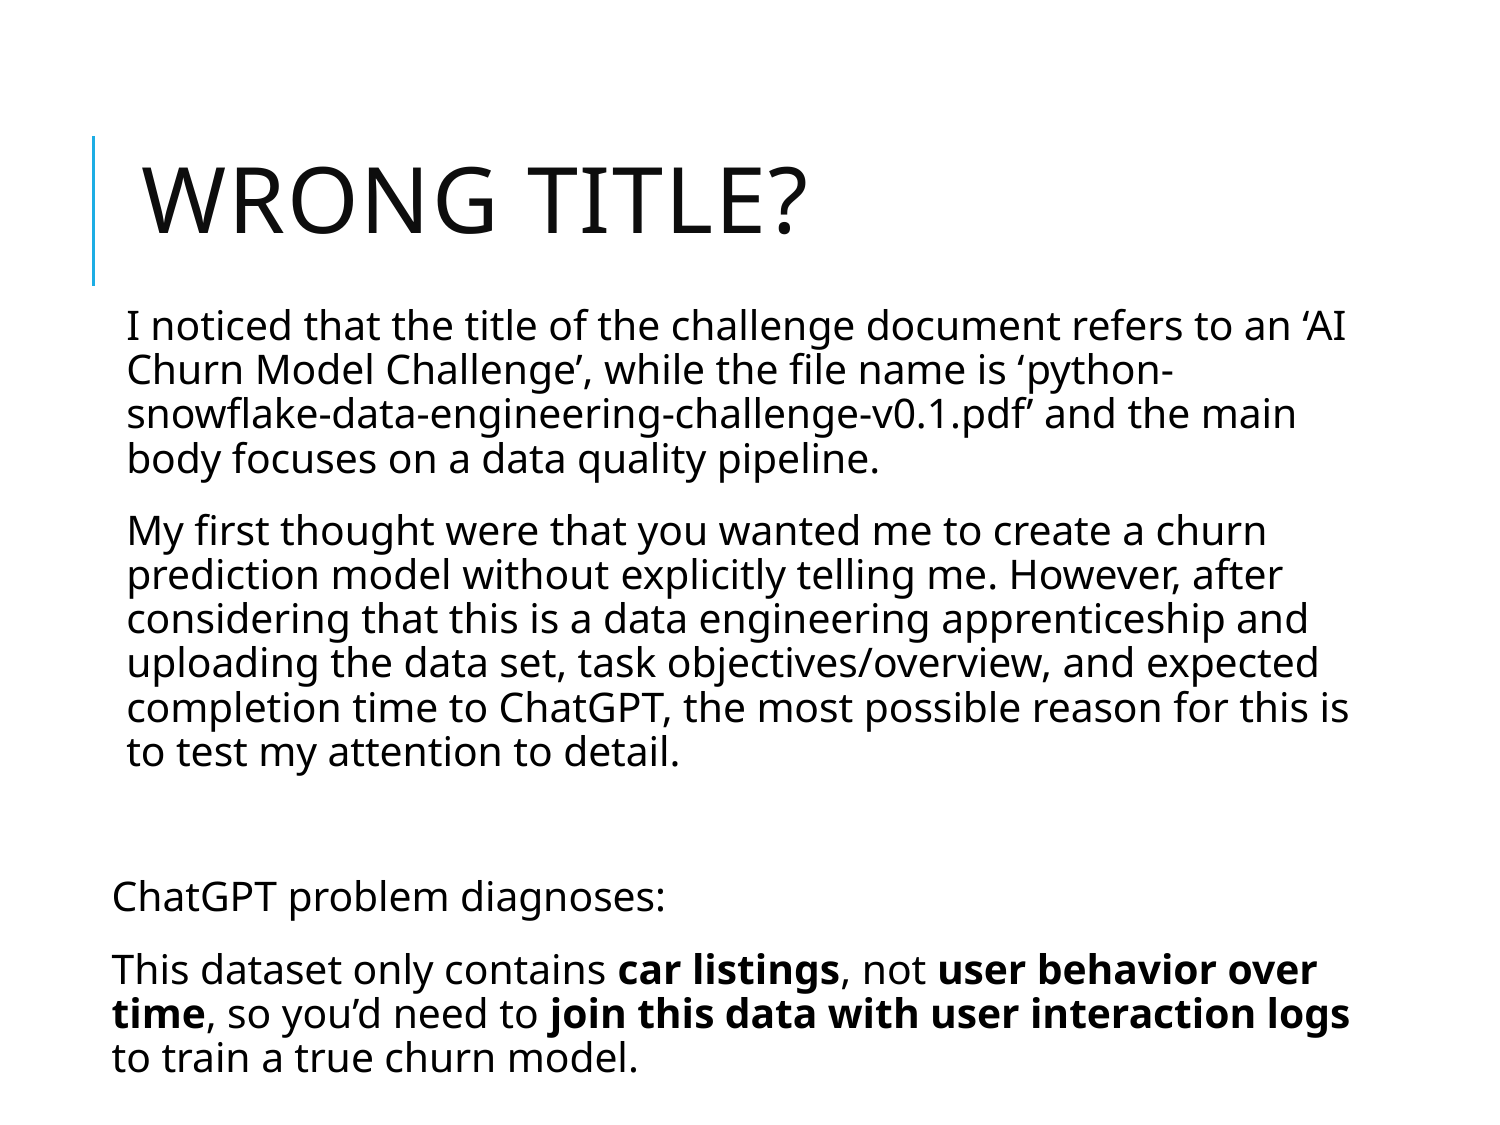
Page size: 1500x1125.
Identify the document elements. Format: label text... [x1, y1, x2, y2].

title Wrong title? [126, 116, 1322, 297]
list I noticed that the title of the challenge document refers to an ‘AI Churn Model Challenge’, while the file name is ‘python-snowflake-data-engineering-challenge-v0.1.pdf’ and the main body focuses on a data quality pipeline. My first thought were that you wanted me to create a churn prediction model without explicitly telling me. However, after considering that this is a data engineering apprenticeship and uploading the data set, task objectives/overview, and expected completion time to ChatGPT, the most possible reason for this is to test my attention to detail. ChatGPT problem diagnoses: This dataset only contains car listings, not user behavior over time, so you’d need to join this data with user interaction logs to train a true churn model. [104, 297, 1374, 1092]
